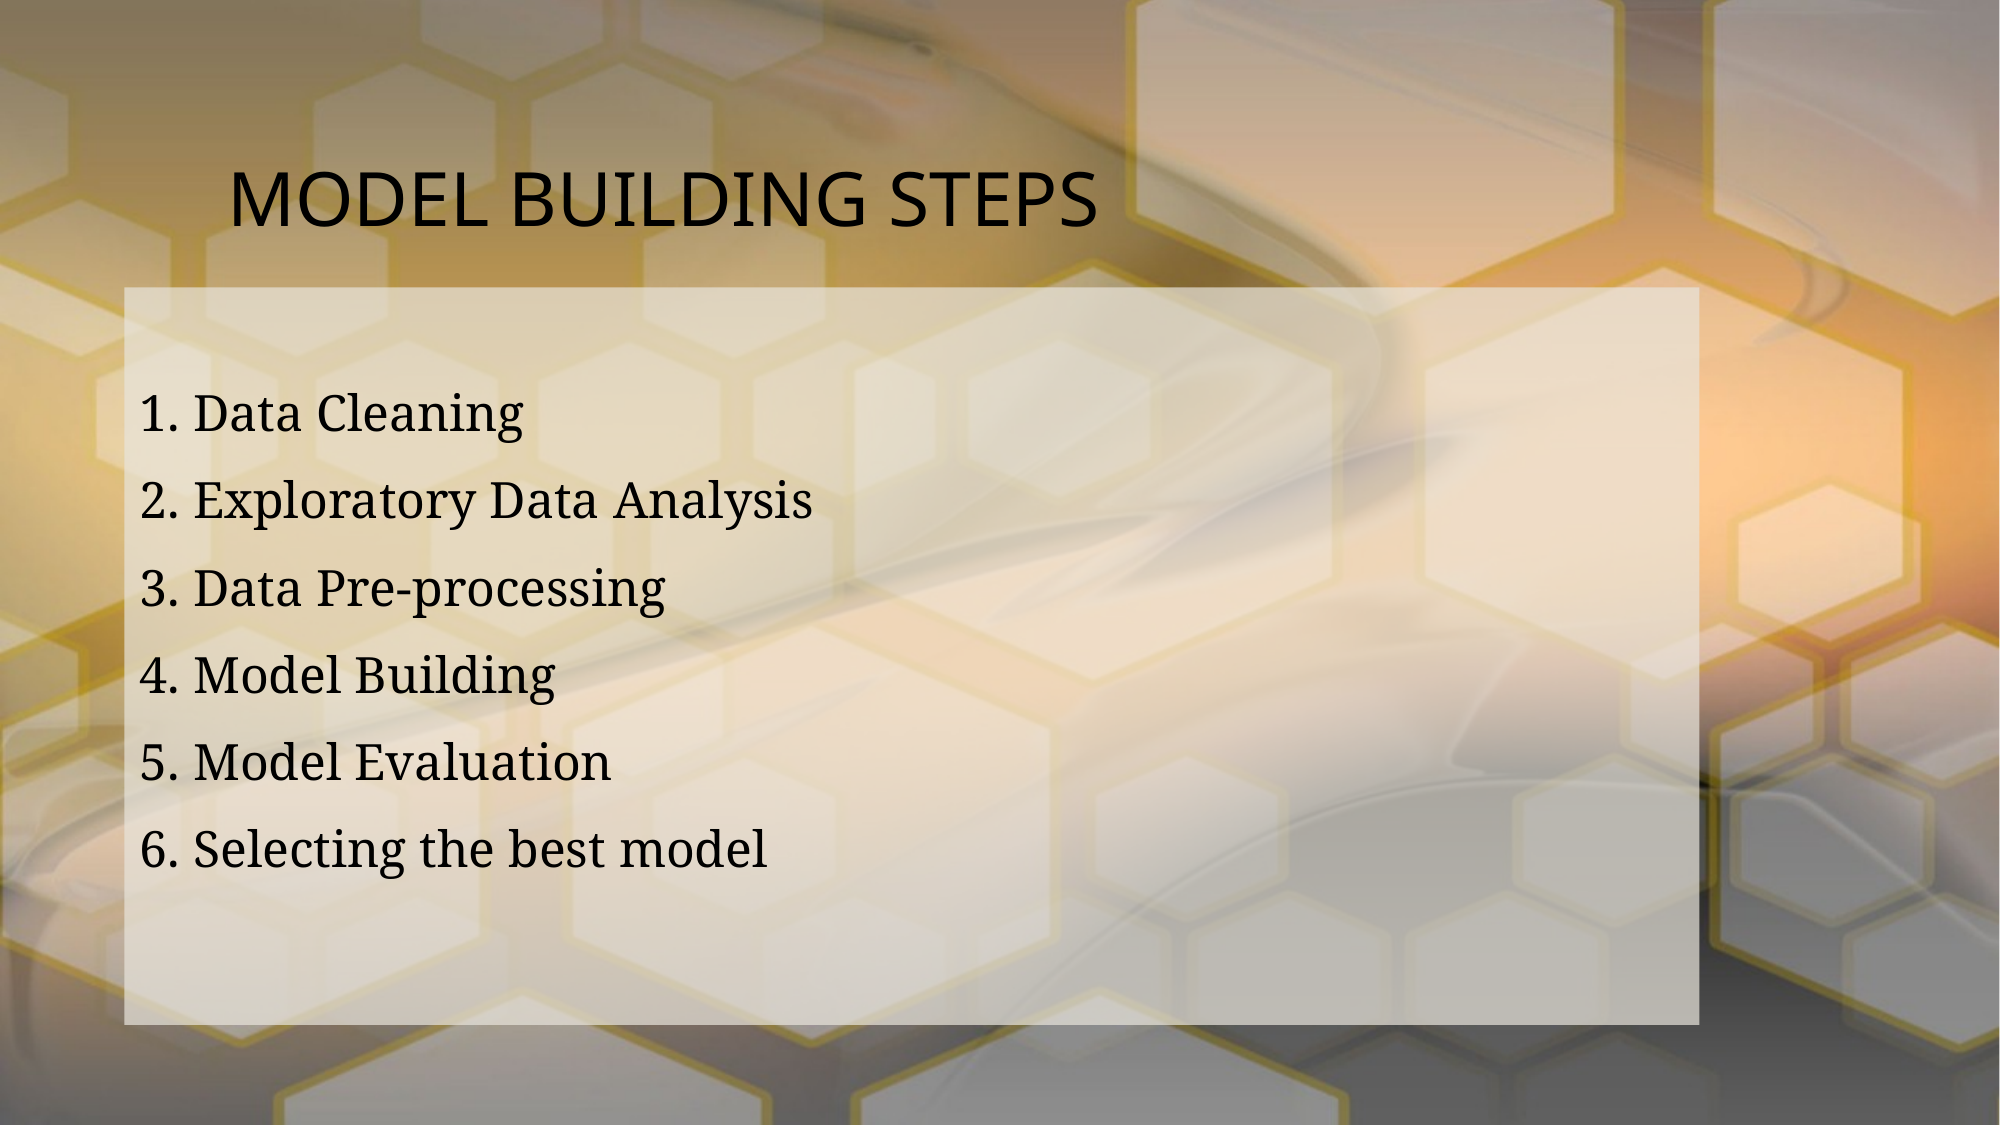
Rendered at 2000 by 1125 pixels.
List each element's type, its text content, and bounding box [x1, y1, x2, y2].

picture [0, 0, 2000, 1125]
list 1. Data Cleaning 2. Exploratory Data Analysis 3. Data Pre-processing 4. Model Building 5. Model Evaluation 6. Selecting the best model [124, 287, 1700, 1025]
title MODEL BUILDING STEPS [212, 62, 1788, 250]
